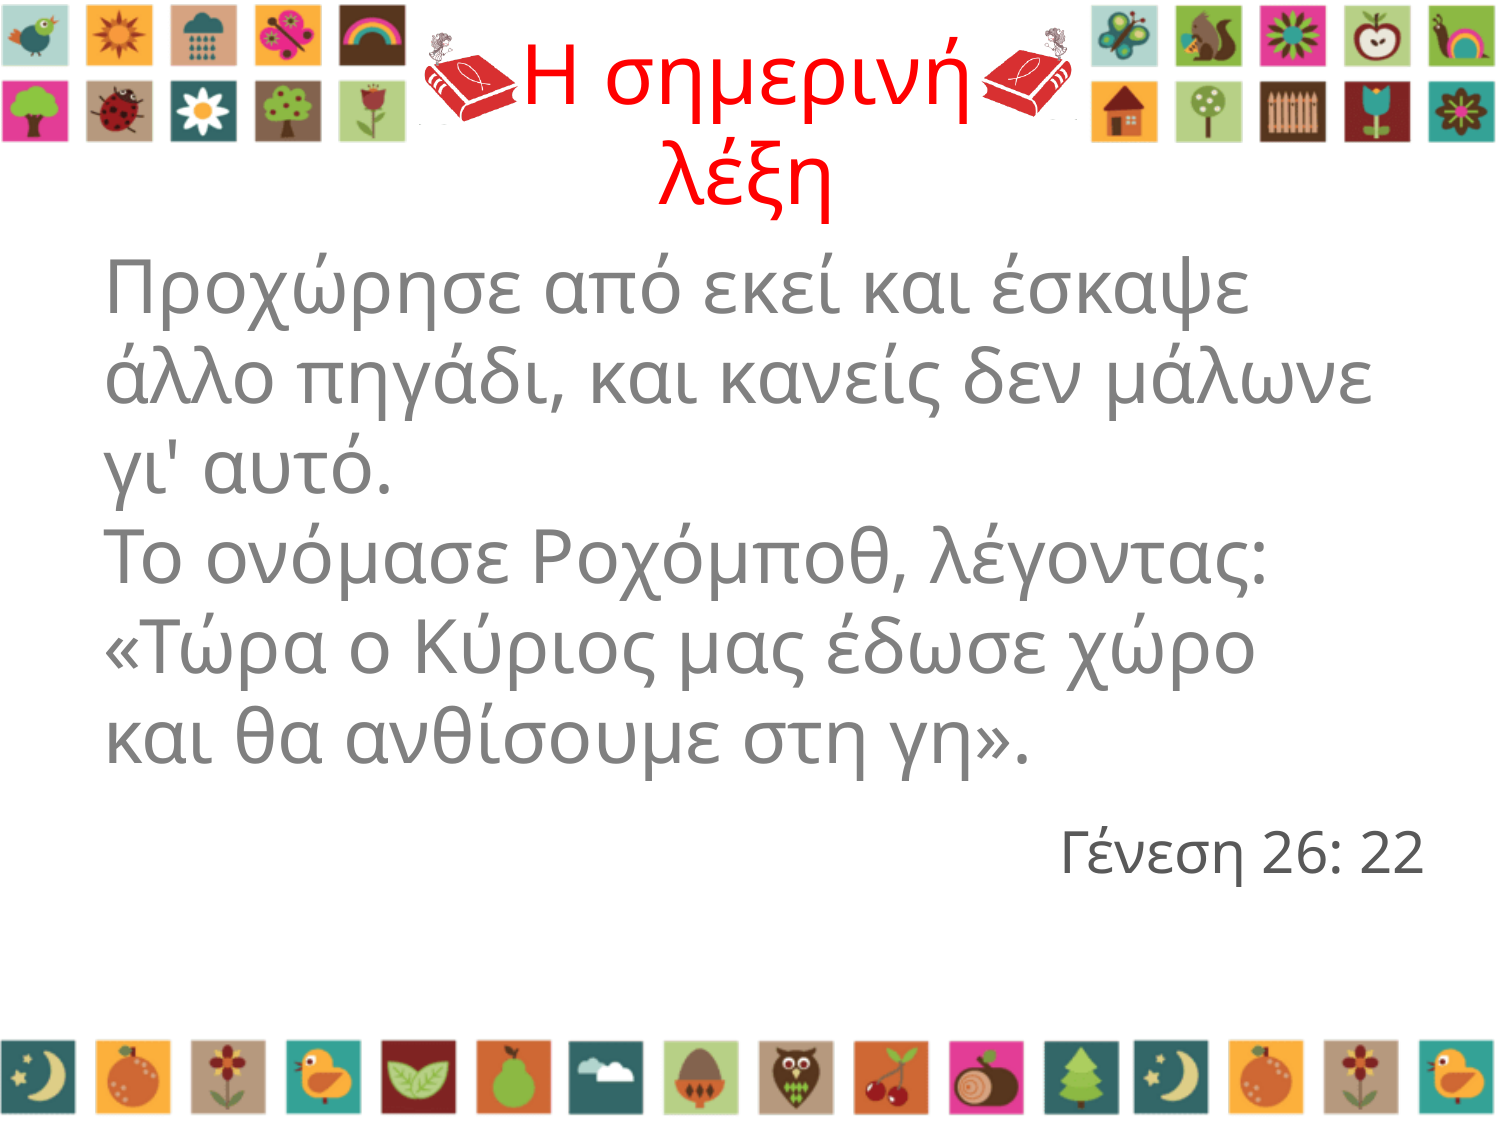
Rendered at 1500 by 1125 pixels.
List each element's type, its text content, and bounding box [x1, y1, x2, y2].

text_box Προχώρησε από εκεί και έσκαψε άλλο πηγάδι, και κανείς δεν μάλωνε γι' αυτό. Το ονόμασε Ροχόμποθ, λέγοντας: «Τώρα ο Κύριος μας έδωσε χώρο και θα ανθίσουμε στη γη». [88, 231, 1436, 787]
picture [0, 3, 550, 150]
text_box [0, 1028, 1500, 1118]
text_box Γένεση 26: 22 [808, 807, 1441, 893]
text_box Η σημερινή λέξη [414, 13, 1080, 229]
picture [950, 3, 1500, 150]
